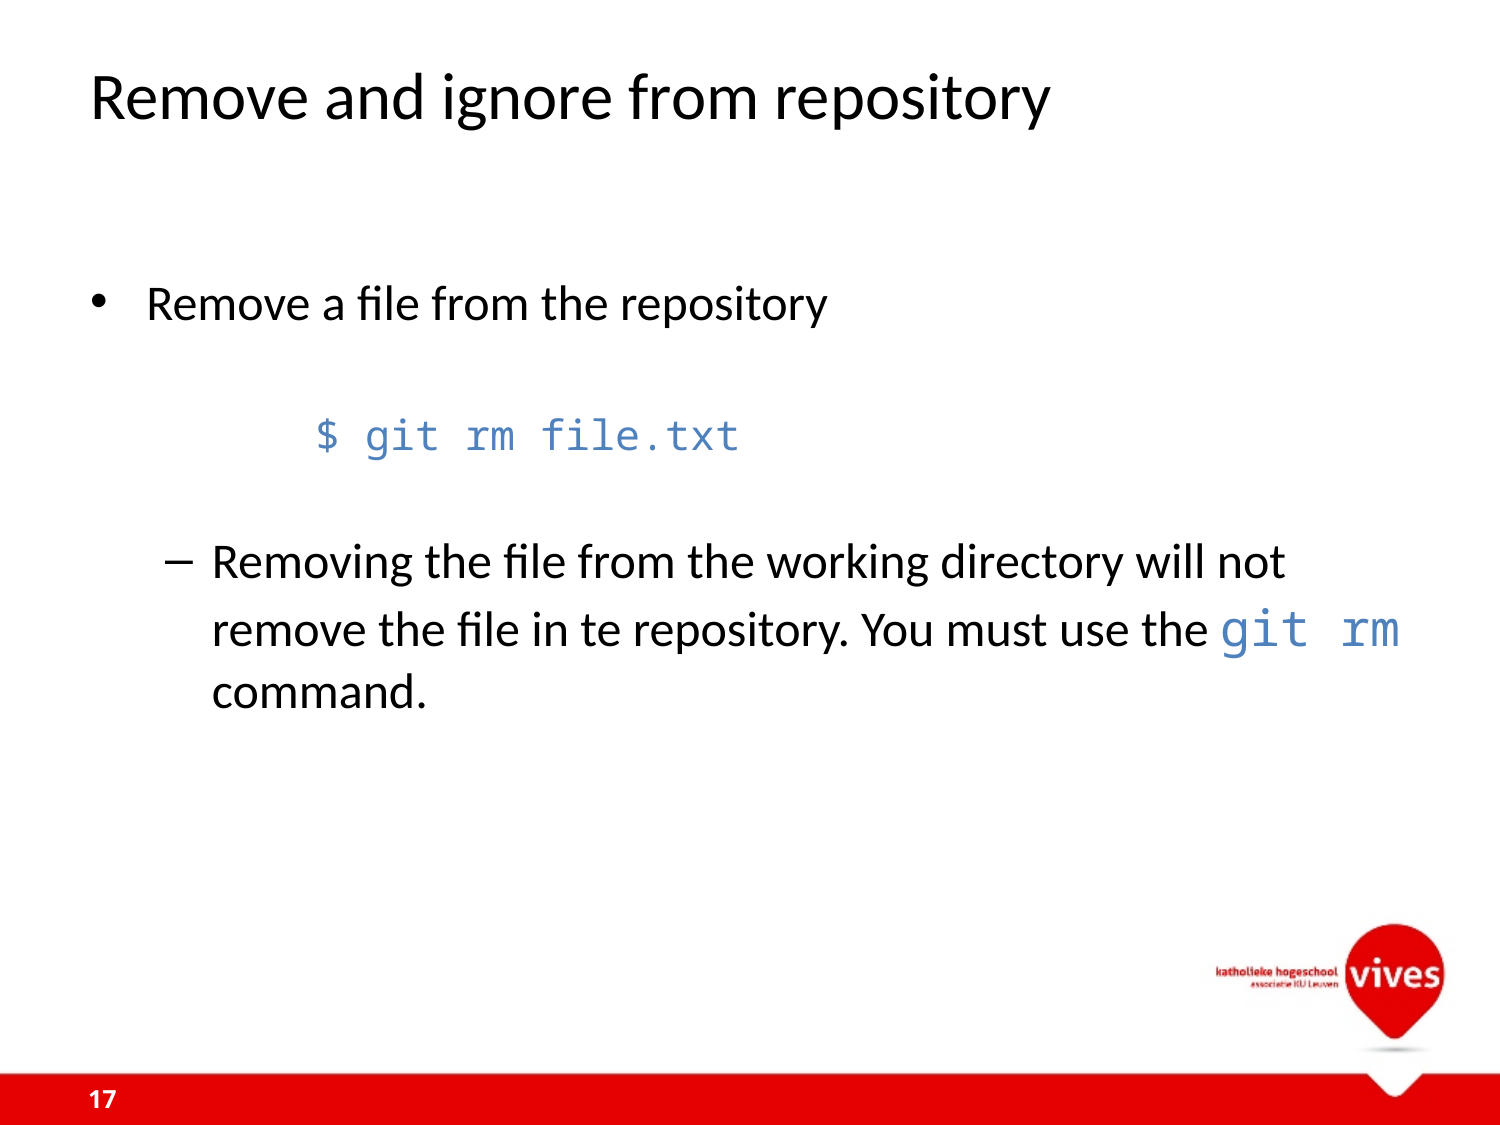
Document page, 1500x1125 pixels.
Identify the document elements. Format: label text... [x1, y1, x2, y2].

list Remove a file from the repository $ git rm file.txt Removing the file from the working directory will not remove the file in te repository. You must use the git rm command. [75, 262, 1425, 1005]
title Remove and ignore from repository [75, 45, 1425, 233]
slide_number 17 [73, 1070, 153, 1125]
picture [0, 0, 1500, 1125]
